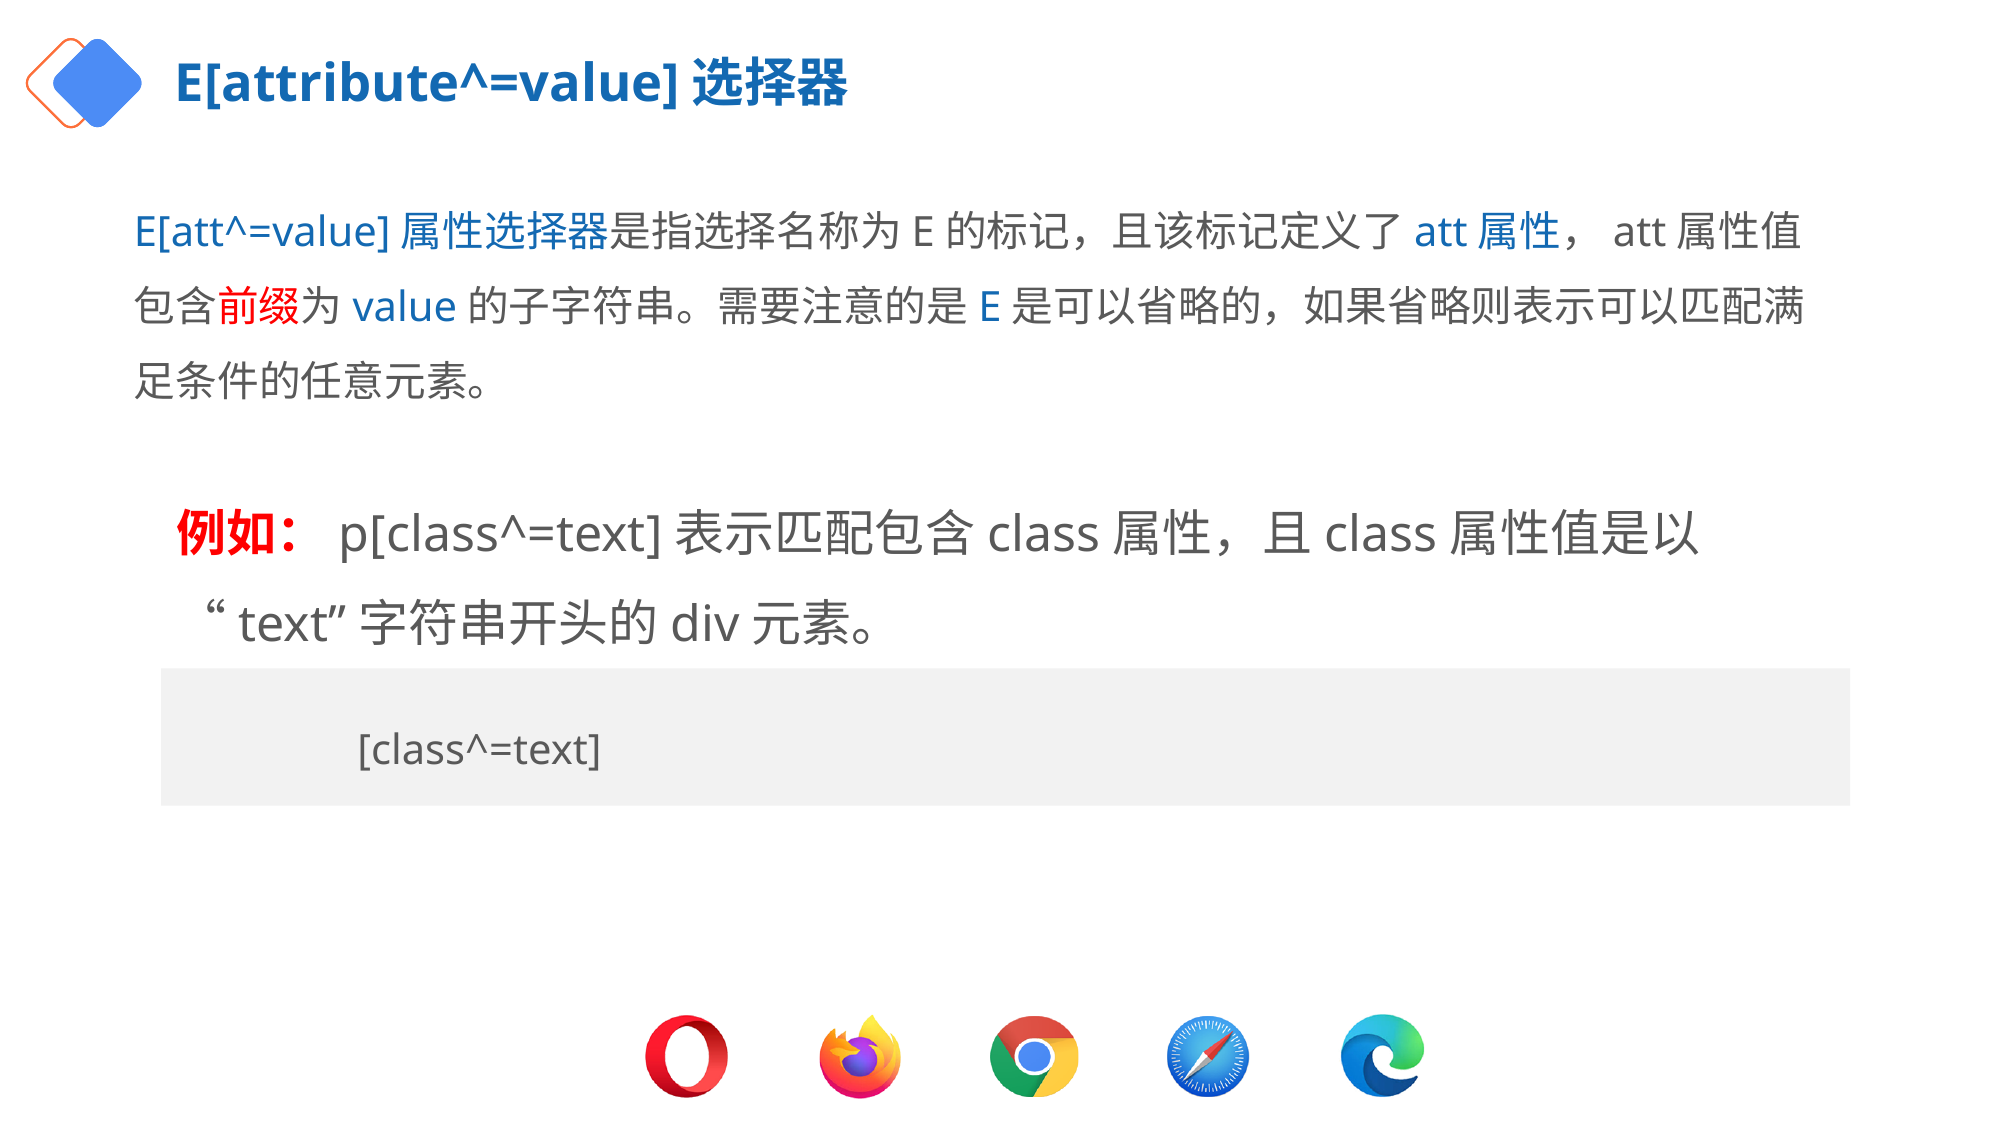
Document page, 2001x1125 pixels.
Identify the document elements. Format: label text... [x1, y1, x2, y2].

text_box 例如：p[class^=text]表示匹配包含class属性，且class属性值是以“text”字符串开头的div元素。 [156, 461, 1721, 662]
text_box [161, 668, 1851, 806]
picture [568, 999, 1545, 1110]
title E[attribute^=value]选择器 [159, 25, 929, 144]
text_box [36, 40, 768, 126]
list E[att^=value]属性选择器是指选择名称为E的标记，且该标记定义了att属性，att属性值包含前缀为value的子字符串。需要注意的是E是可以省略的，如果省略则表示可以匹配满足条件的任意元素。 [118, 172, 1832, 1014]
